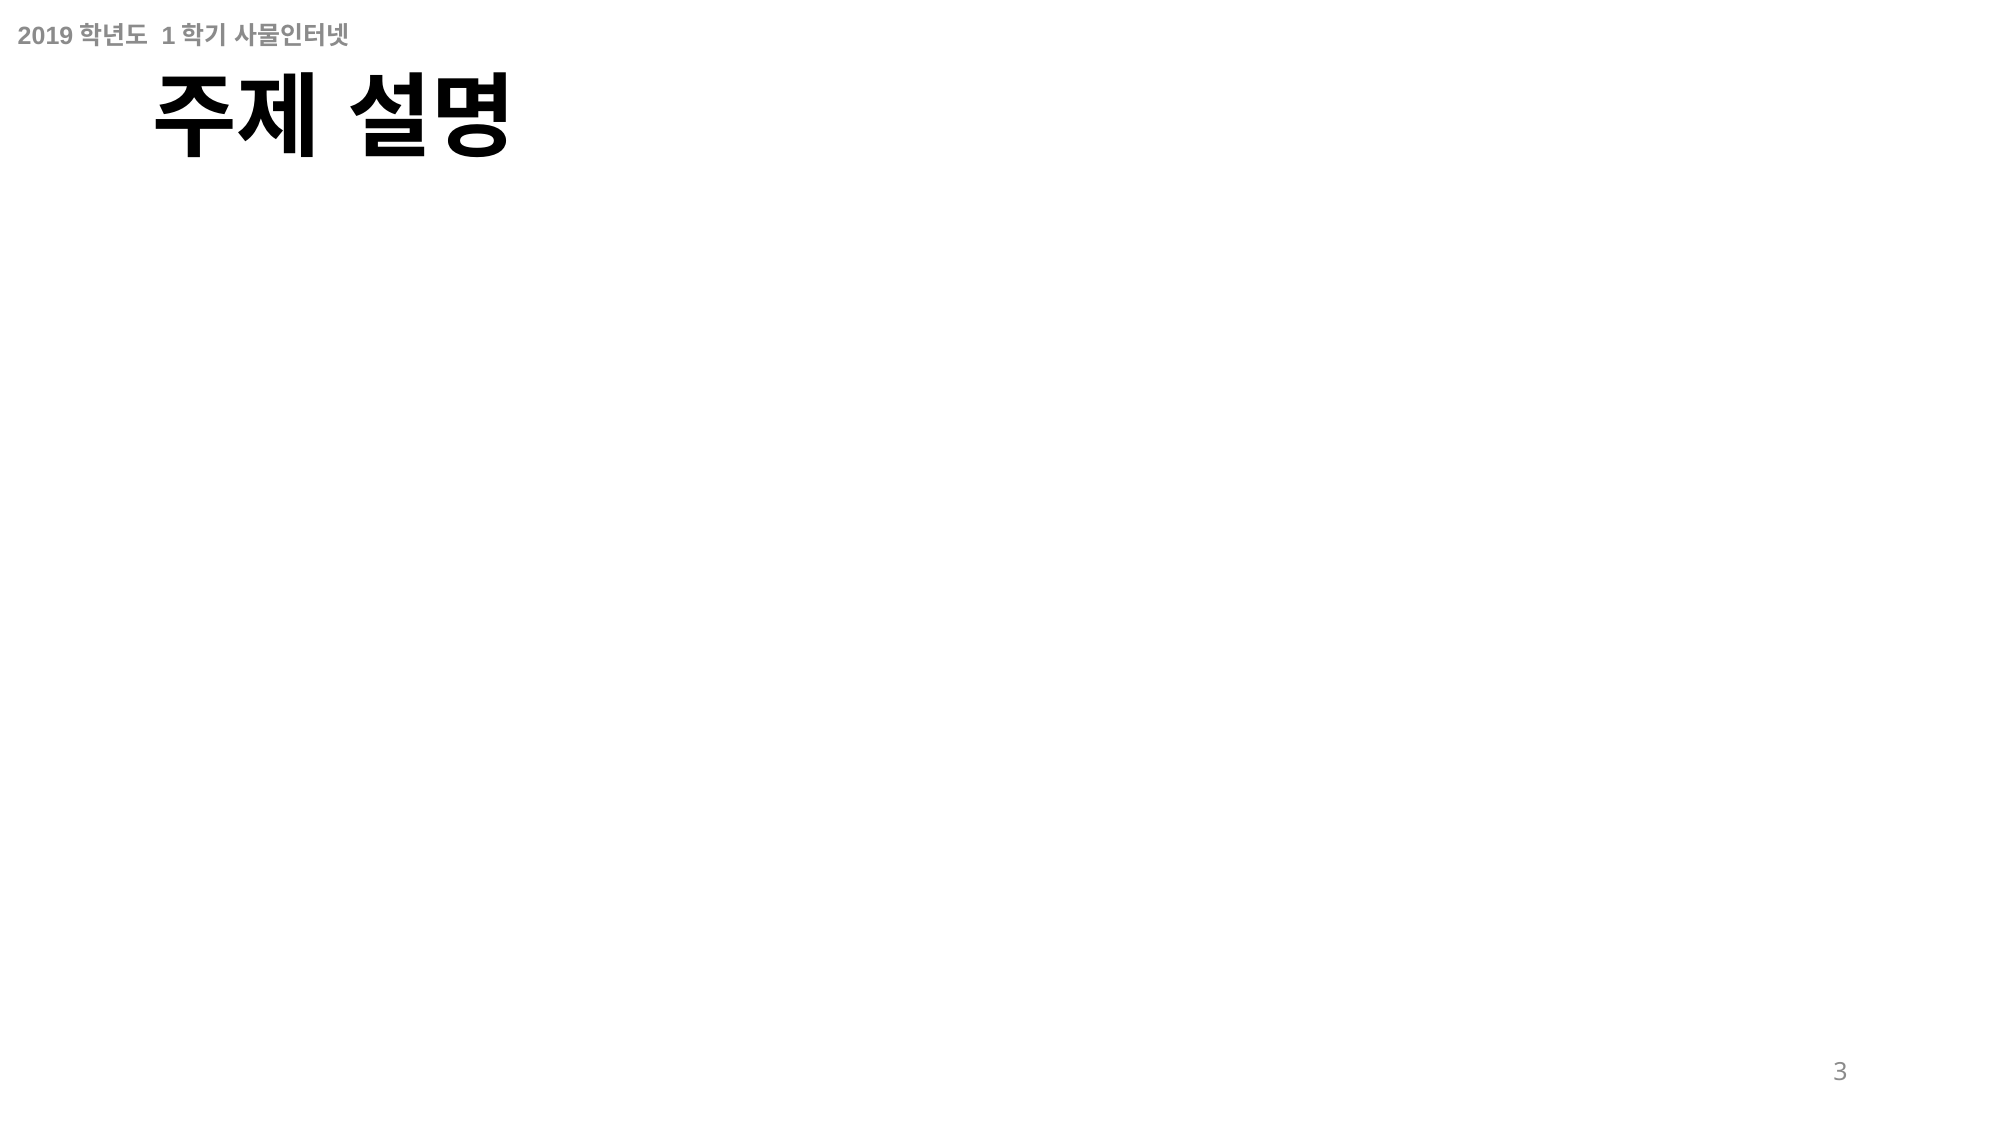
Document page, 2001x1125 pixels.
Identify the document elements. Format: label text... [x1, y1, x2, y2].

title 주제 설명 [137, 59, 1863, 180]
slide_number 3 [1777, 1042, 1863, 1103]
